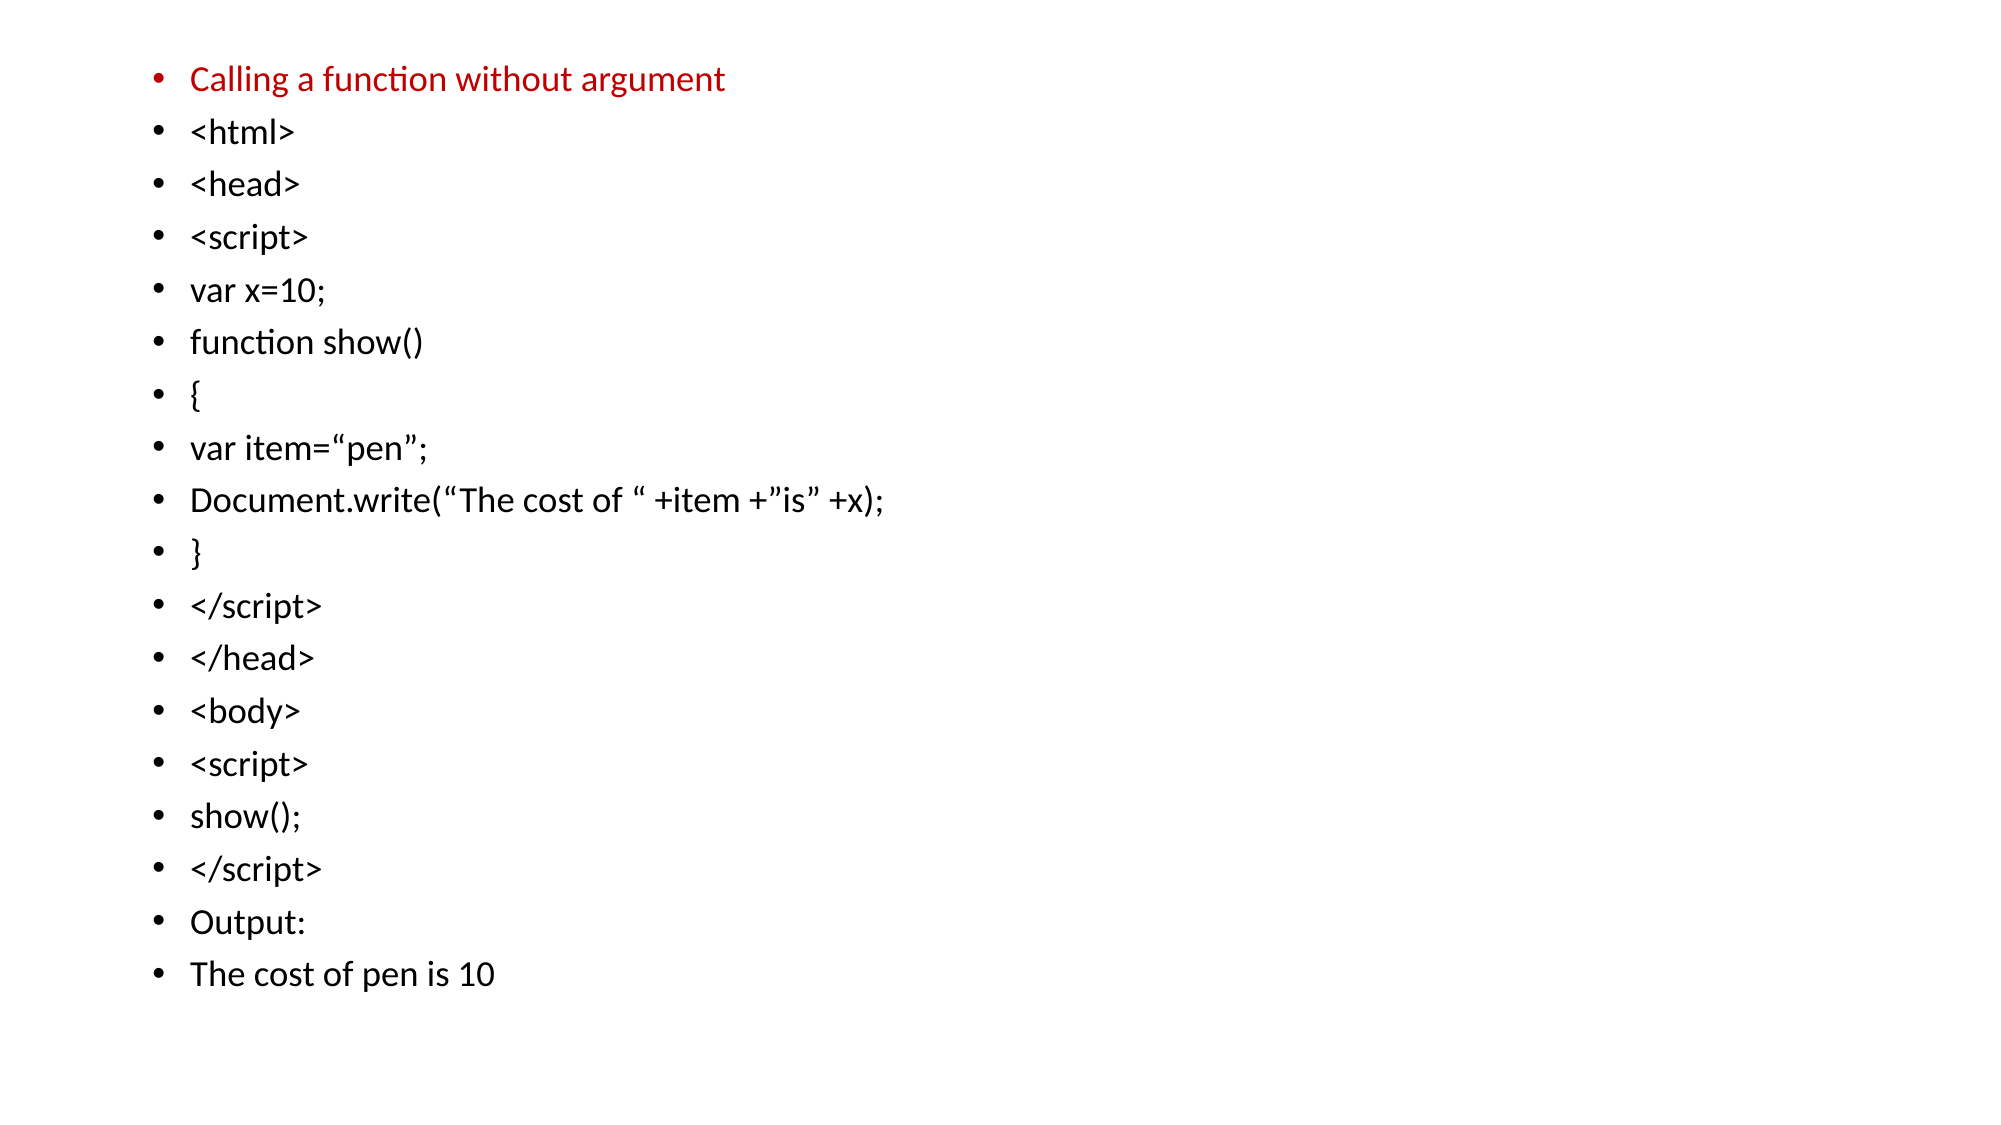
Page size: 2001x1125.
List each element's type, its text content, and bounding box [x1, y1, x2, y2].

list Calling a function without argument <html> <head> <script> var x=10; function show() { var item=“pen”; Document.write(“The cost of “ +item +”is” +x); } </script> </head> <body> <script> show(); </script> Output: The cost of pen is 10 [137, 52, 1863, 1014]
